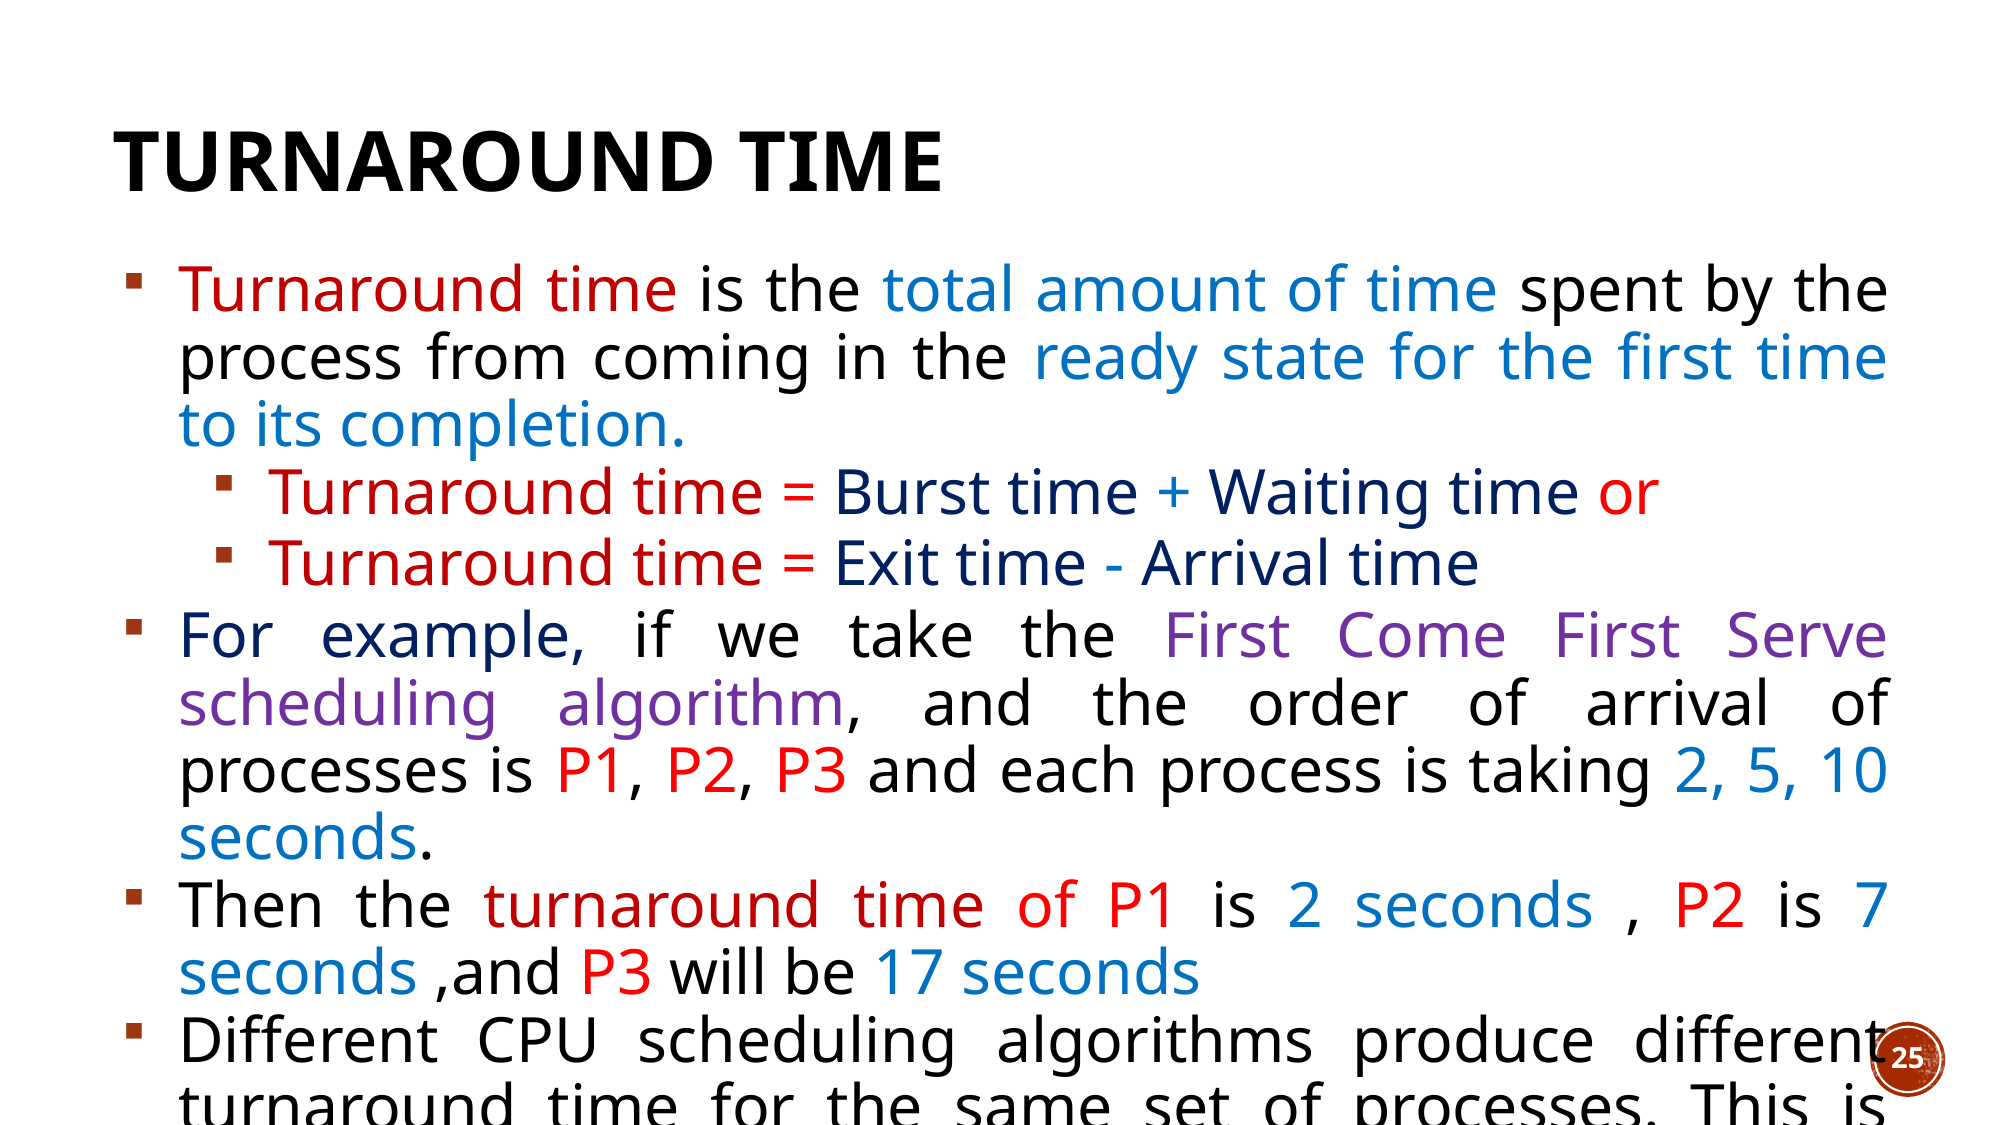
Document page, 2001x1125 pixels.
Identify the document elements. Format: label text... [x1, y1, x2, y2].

list Turnaround time is the total amount of time spent by the process from coming in the ready state for the first time to its completion. Turnaround time = Burst time + Waiting time or Turnaround time = Exit time - Arrival time For example, if we take the First Come First Serve scheduling algorithm, and the order of arrival of processes is P1, P2, P3 and each process is taking 2, 5, 10 seconds. Then the turnaround time of P1 is 2 seconds , P2 is 7 seconds ,and P3 will be 17 seconds Different CPU scheduling algorithms produce different turnaround time for the same set of processes. This is because the waiting time of processes differ when we change the CPU scheduling algorithm. [97, 250, 1905, 1089]
slide_number 25 [1855, 1028, 1961, 1089]
title Turnaround time [97, 79, 1905, 250]
